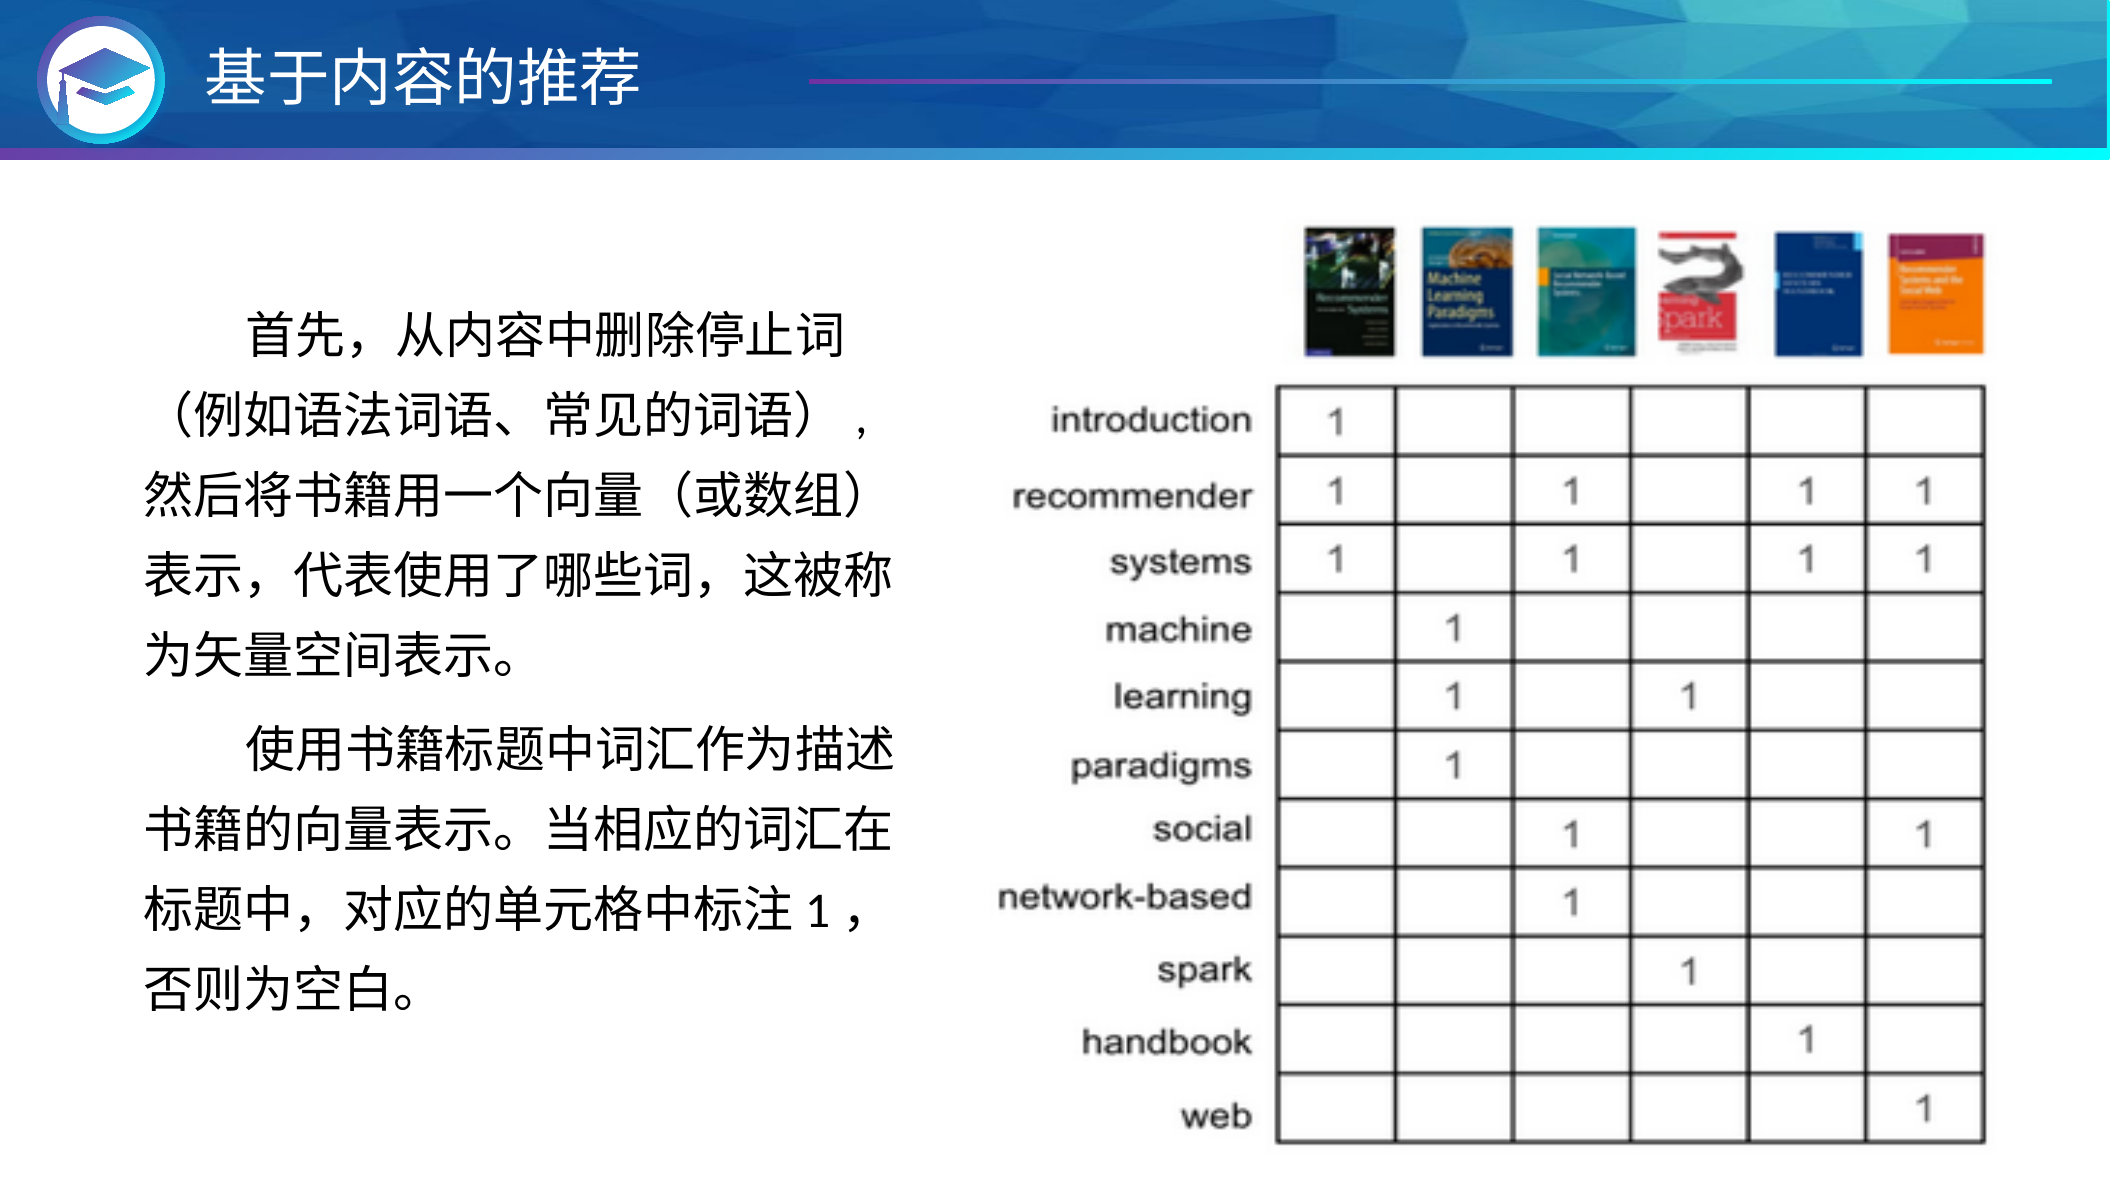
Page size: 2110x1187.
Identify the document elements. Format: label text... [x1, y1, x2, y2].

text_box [0, 0, 2110, 160]
picture [948, 195, 2013, 1174]
text_box 首先，从内容中删除停止词（例如语法词语、常见的词语）, 然后将书籍用一个向量（或数组）表示，代表使用了哪些词，这被称为矢量空间表示。 使用书籍标题中词汇作为描述书籍的向量表示。当相应的词汇在标题中，对应的单元格中标注1，否则为空白。 [135, 278, 948, 1116]
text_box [37, 16, 165, 144]
